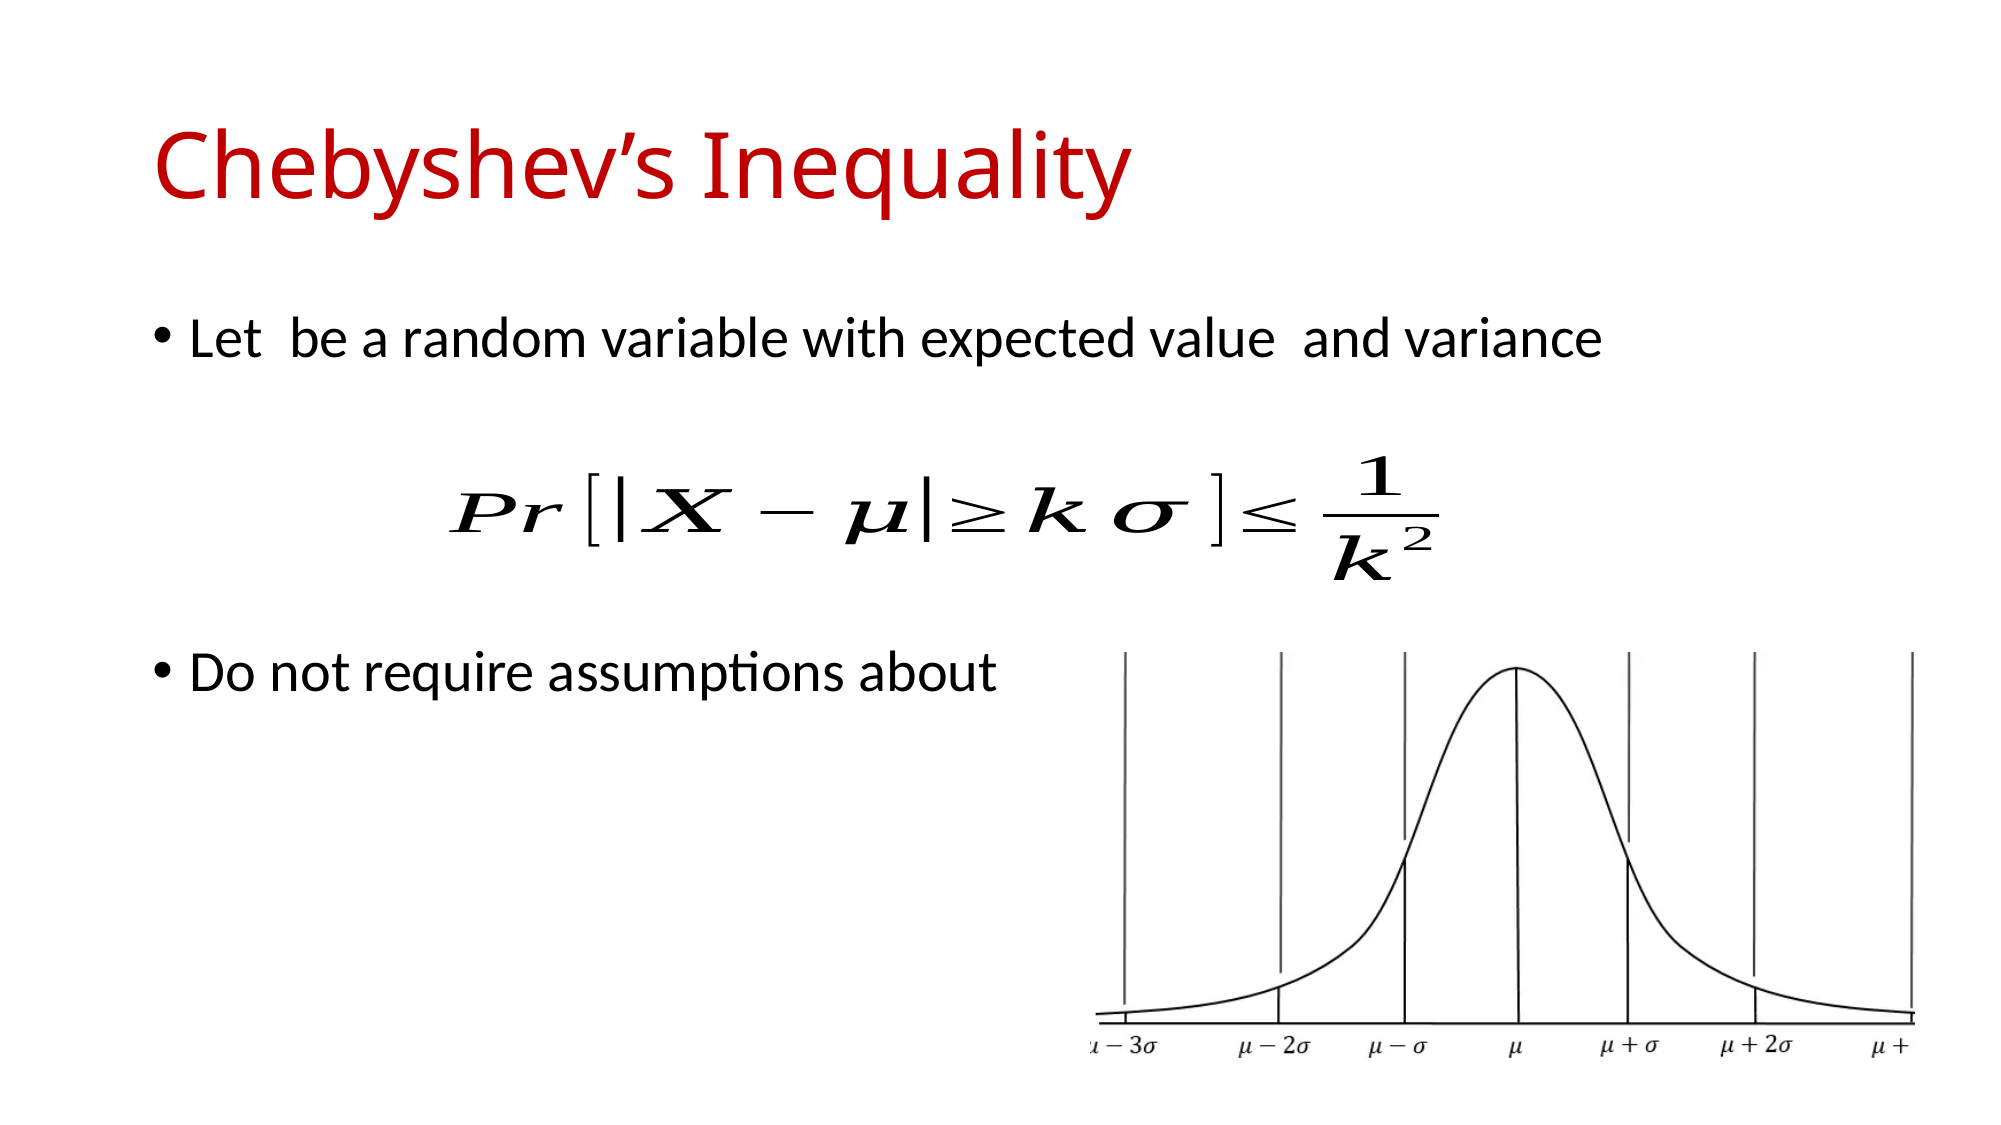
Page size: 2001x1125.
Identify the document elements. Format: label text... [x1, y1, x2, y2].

picture [1090, 652, 1915, 1066]
title Chebyshev’s Inequality [137, 59, 1863, 278]
